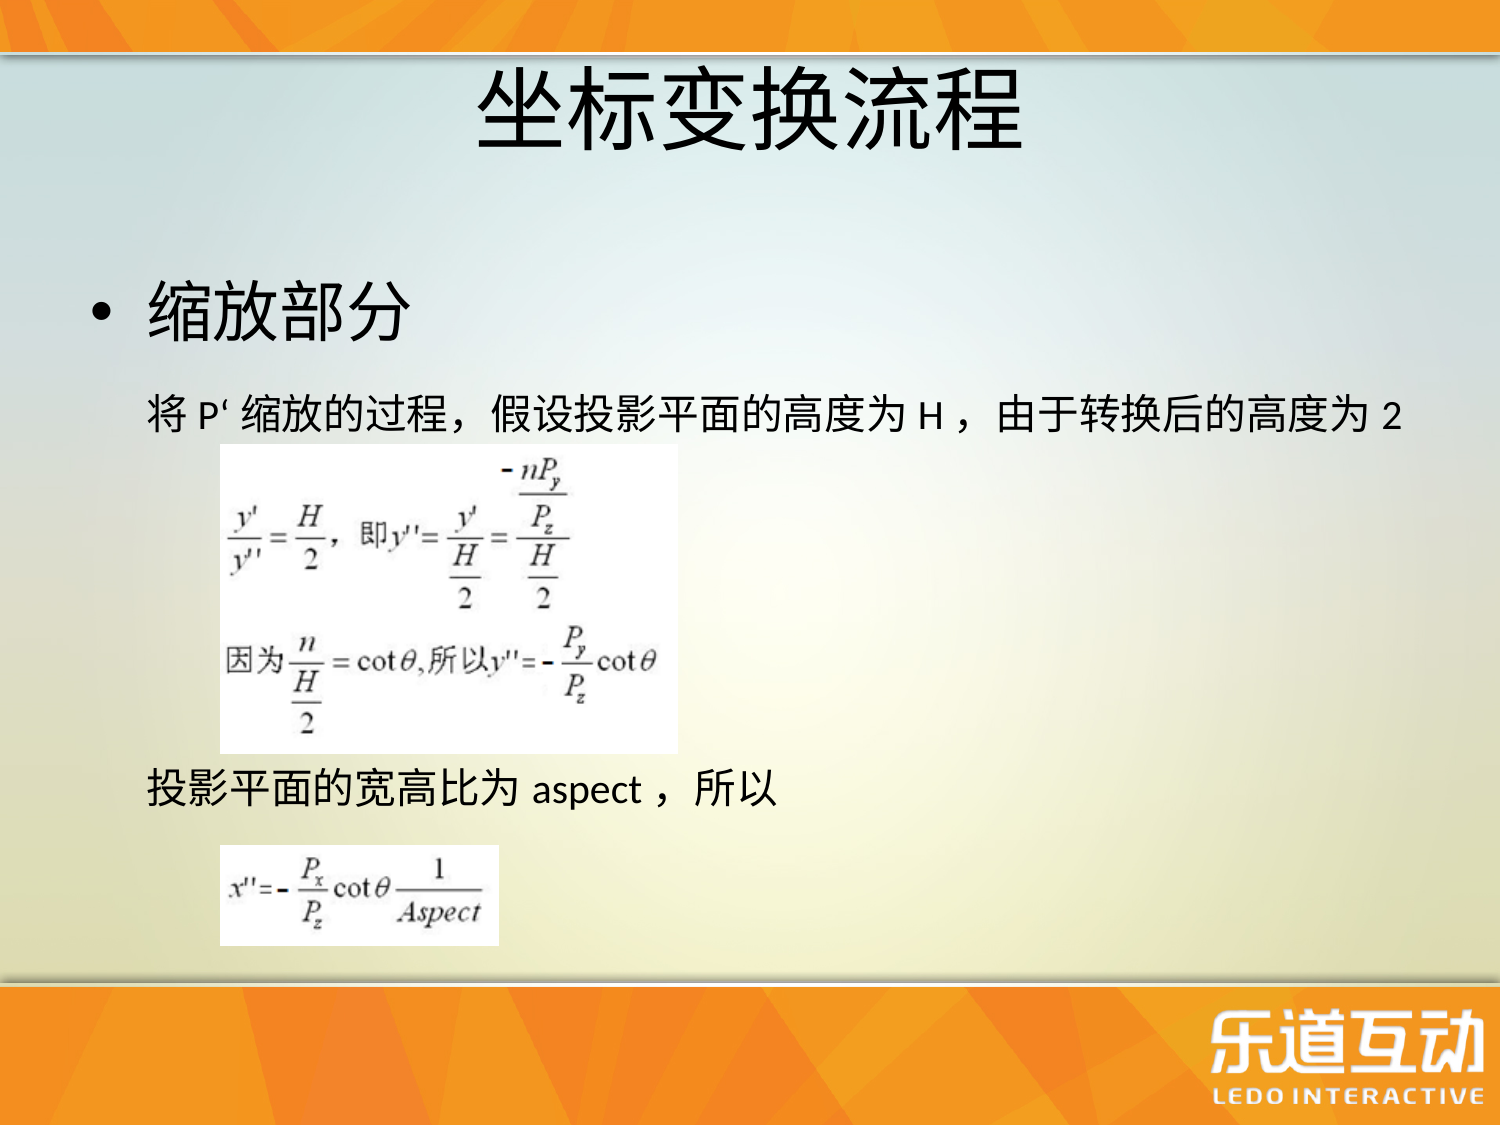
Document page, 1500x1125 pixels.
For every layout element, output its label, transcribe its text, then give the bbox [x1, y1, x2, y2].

title 坐标变换流程 [75, 45, 1425, 233]
list 缩放部分 将P‘缩放的过程，假设投影平面的高度为H，由于转换后的高度为2 投影平面的宽高比为aspect，所以 [75, 262, 1425, 1005]
picture [0, 0, 1500, 1125]
